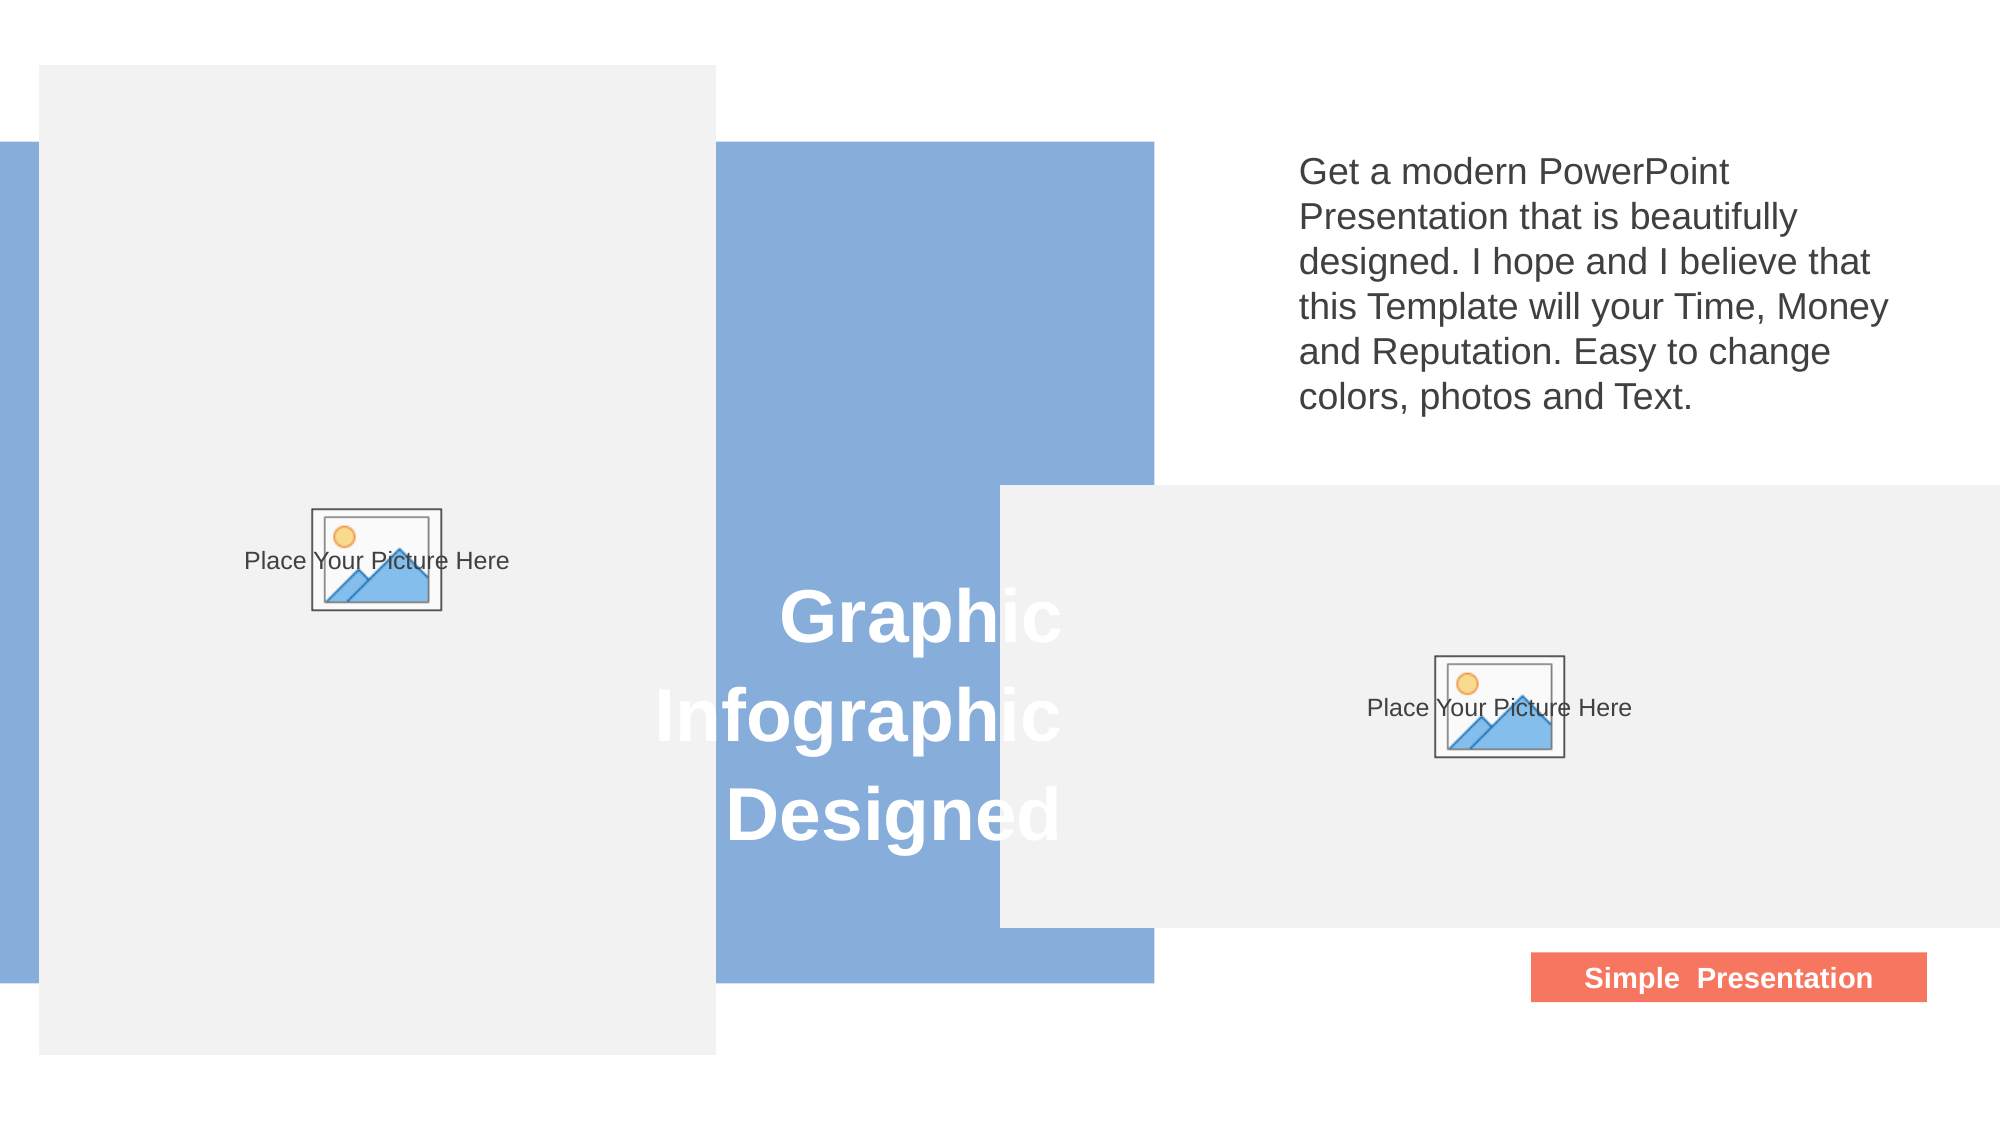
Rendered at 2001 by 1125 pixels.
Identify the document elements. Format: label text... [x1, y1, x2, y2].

picture [39, 64, 716, 1055]
picture [999, 485, 2000, 929]
text_box Get a modern PowerPoint Presentation that is beautifully designed. I hope and I believe that this Template will your Time, Money and Reputation. Easy to change colors, photos and Text. [1284, 139, 1927, 425]
text_box Graphic Infographic Designed [716, 562, 999, 852]
text_box Simple Presentation [1531, 952, 1927, 1003]
